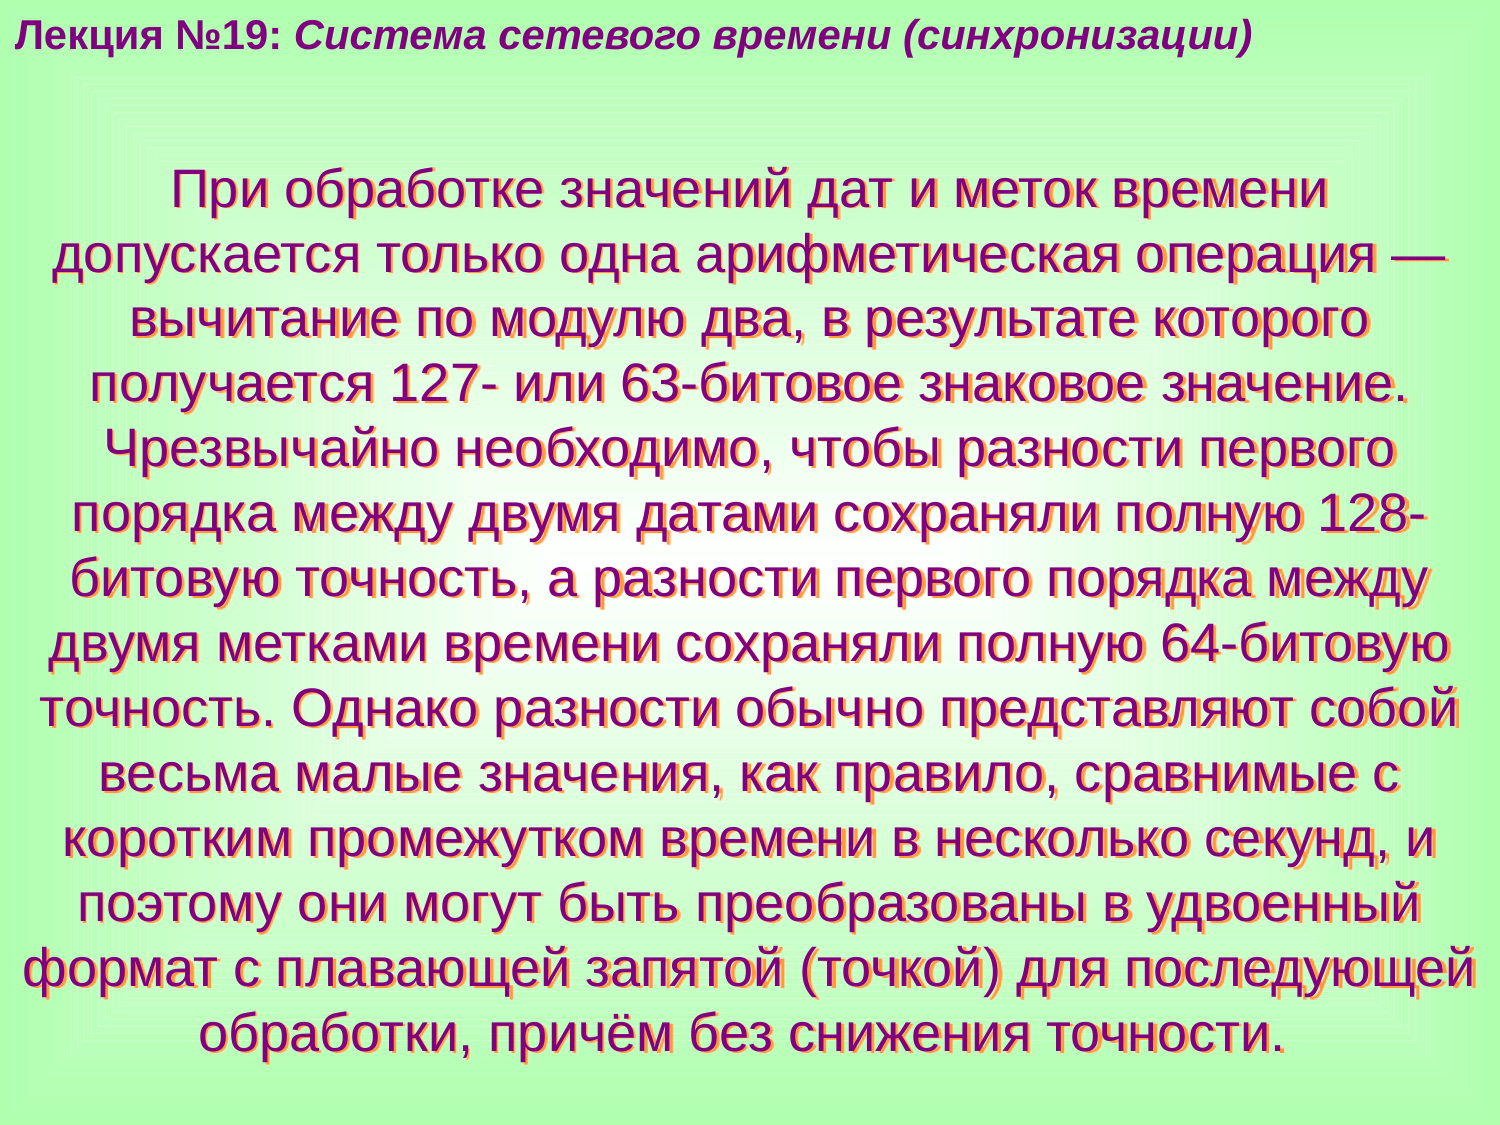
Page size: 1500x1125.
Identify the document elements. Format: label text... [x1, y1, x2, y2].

text_box При обработке значений дат и меток времени допускается только одна арифметическая операция — вычитание по модулю два, в результате которого получается 127- или 63-битовое знаковое значение. Чрезвычайно необходимо, чтобы разности первого порядка между двумя датами сохраняли полную 128-битовую точность, а разности первого порядка между двумя метками времени сохраняли полную 64-битовую точность. Однако разности обычно представляют собой весьма малые значения, как правило, сравнимые с коротким промежутком времени в несколько секунд, и поэтому они могут быть преобразованы в удвоенный формат с плавающей запятой (точкой) для последующей обработки, причём без снижения точности. [0, 145, 1500, 1070]
text_box Лекция №19: Система сетевого времени (синхронизации) [0, 0, 1500, 65]
